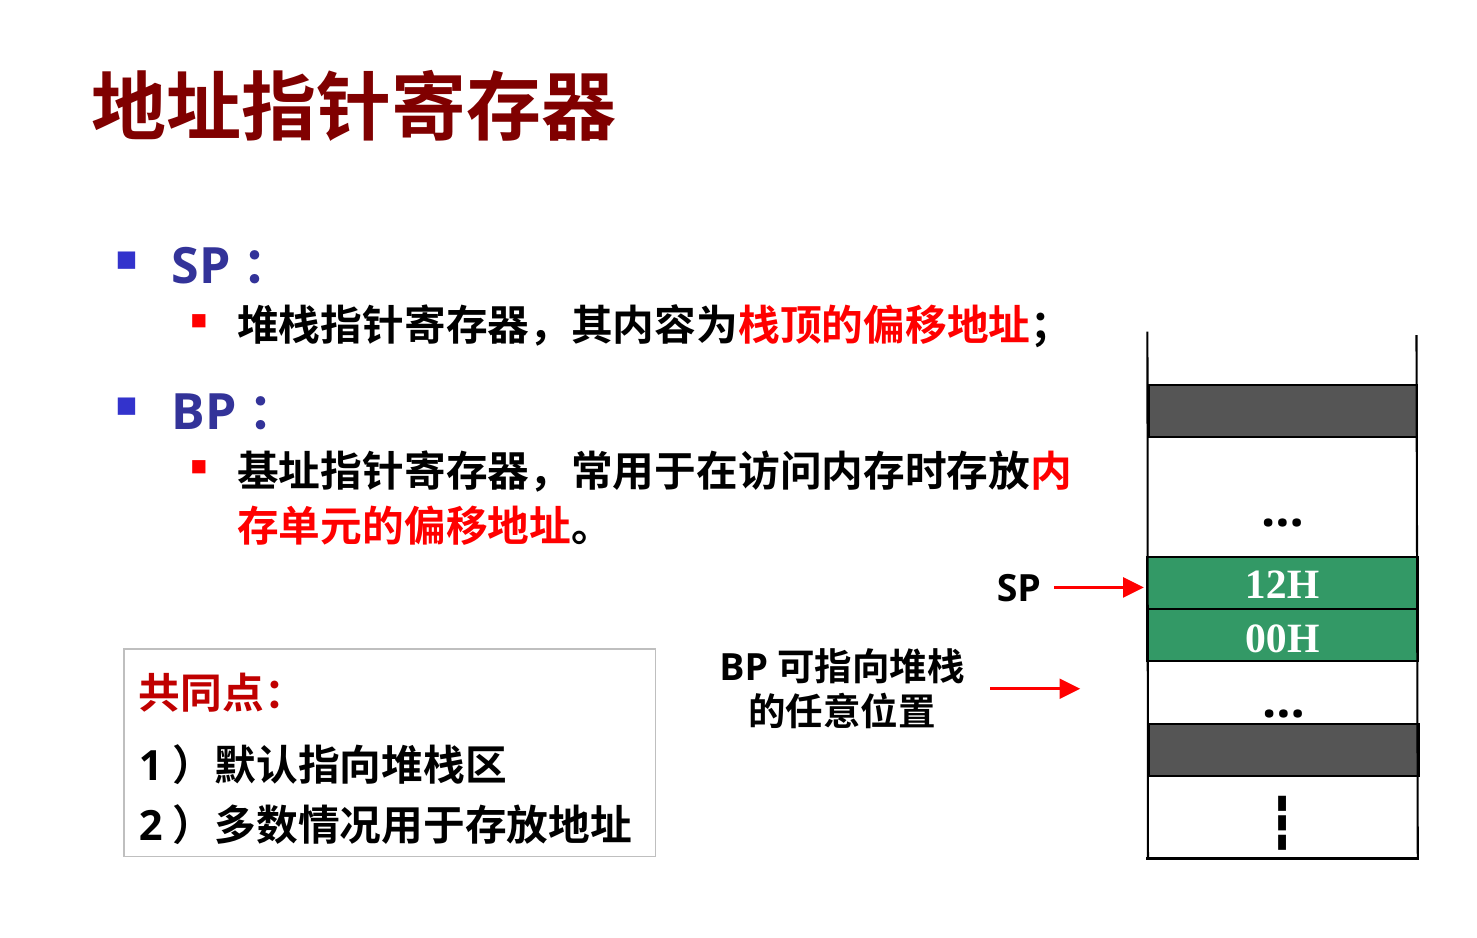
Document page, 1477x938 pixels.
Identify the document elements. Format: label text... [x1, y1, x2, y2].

text_box SP [965, 556, 1073, 617]
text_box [1146, 332, 1419, 859]
list SP： 堆栈指针寄存器，其内容为栈顶的偏移地址； BP： 基址指针寄存器，常用于在访问内存时存放内存单元的偏移地址。 [100, 220, 1105, 611]
title 地址指针寄存器 [76, 31, 1147, 157]
text_box BP可指向堆栈的任意位置 [702, 635, 982, 741]
slide_number [1352, 853, 1446, 917]
text_box 共同点： 1）默认指向堆栈区 2）多数情况用于存放地址 [123, 648, 656, 857]
